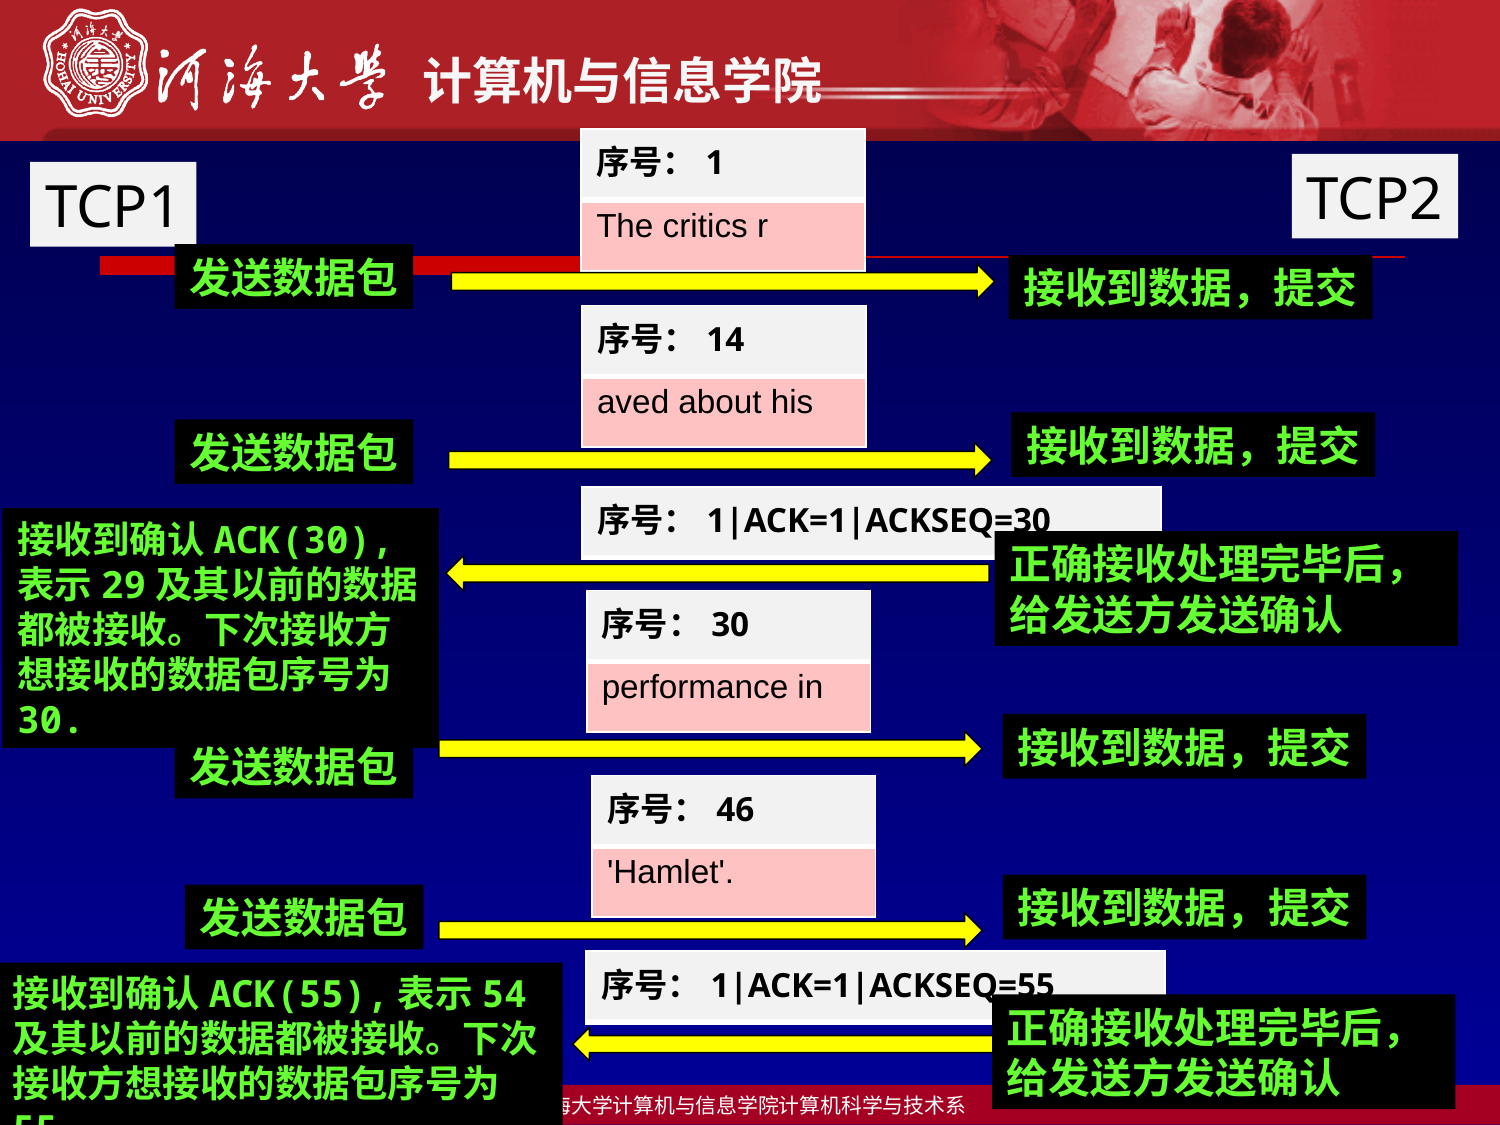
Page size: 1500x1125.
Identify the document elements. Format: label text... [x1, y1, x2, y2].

text_box 正确接收处理完毕后，给发送方发送确认 [992, 994, 1456, 1110]
text_box 接收到数据，提交 [1008, 254, 1373, 320]
text_box TCP2 [1291, 153, 1459, 239]
text_box [451, 263, 995, 300]
text_box [445, 555, 990, 591]
text_box 正确接收处理完毕后，给发送方发送确认 [994, 531, 1459, 646]
text_box 接收到数据，提交 [1002, 874, 1367, 940]
text_box [448, 442, 993, 478]
table_header 序号：1|ACK=1|ACKSEQ=30 [583, 488, 1160, 555]
text_box 接收到数据，提交 [1011, 412, 1376, 477]
table_cell The critics r [582, 203, 864, 270]
table_cell performance in [588, 664, 870, 731]
table_cell aved about his [583, 379, 865, 446]
text_box TCP1 [30, 161, 197, 247]
text_box [572, 1027, 992, 1062]
text_box 发送数据包 [174, 419, 414, 485]
table_header 序号：30 [588, 591, 870, 659]
text_box [438, 731, 983, 767]
table_header 序号：14 [583, 306, 865, 374]
table_header 序号：46 [593, 776, 875, 844]
text_box [438, 912, 983, 949]
text_box 发送数据包 [184, 884, 424, 950]
table_header 序号：1|ACK=1|ACKSEQ=55 [587, 952, 1164, 1019]
table_cell 'Hamlet'. [593, 849, 875, 916]
text_box 发送数据包 [174, 244, 414, 309]
text_box 接收到数据，提交 [1002, 713, 1367, 779]
text_box 接收到确认ACK(30),表示29及其以前的数据都被接收。下次接收方想接收的数据包序号为30. [2, 508, 439, 748]
text_box 接收到确认ACK(55),表示54及其以前的数据都被接收。下次接收方想接收的数据包序号为55. [0, 962, 563, 1125]
text_box 发送数据包 [174, 733, 414, 799]
table_header 序号：1 [582, 130, 864, 197]
picture [0, 0, 1500, 141]
